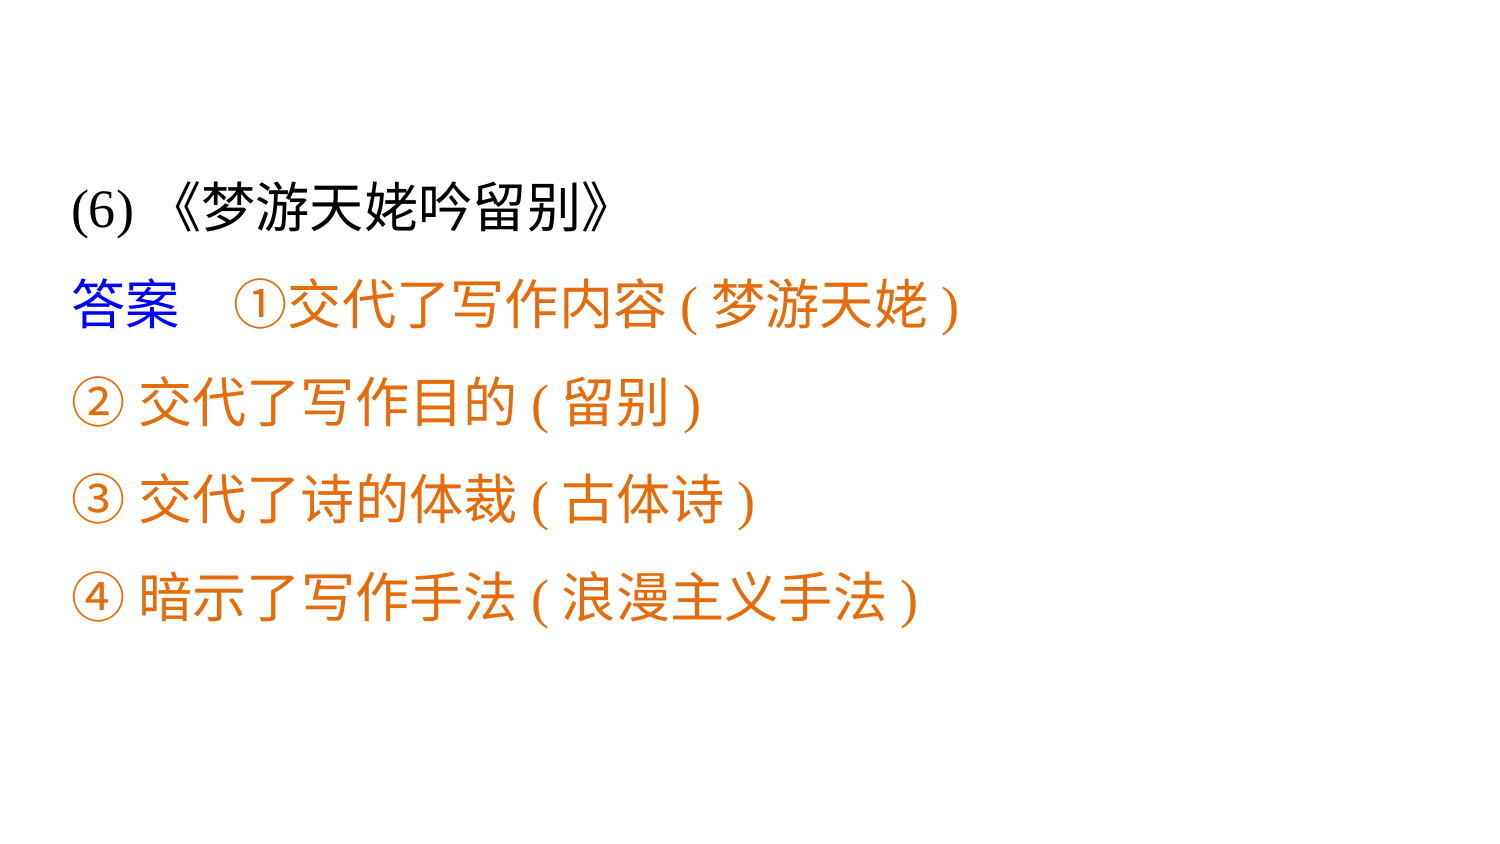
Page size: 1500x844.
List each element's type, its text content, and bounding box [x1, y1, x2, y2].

text_box (6)《梦游天姥吟留别》 答案 ①交代了写作内容(梦游天姥) ②交代了写作目的(留别) ③交代了诗的体裁(古体诗) ④暗示了写作手法(浪漫主义手法) [56, 126, 1443, 636]
